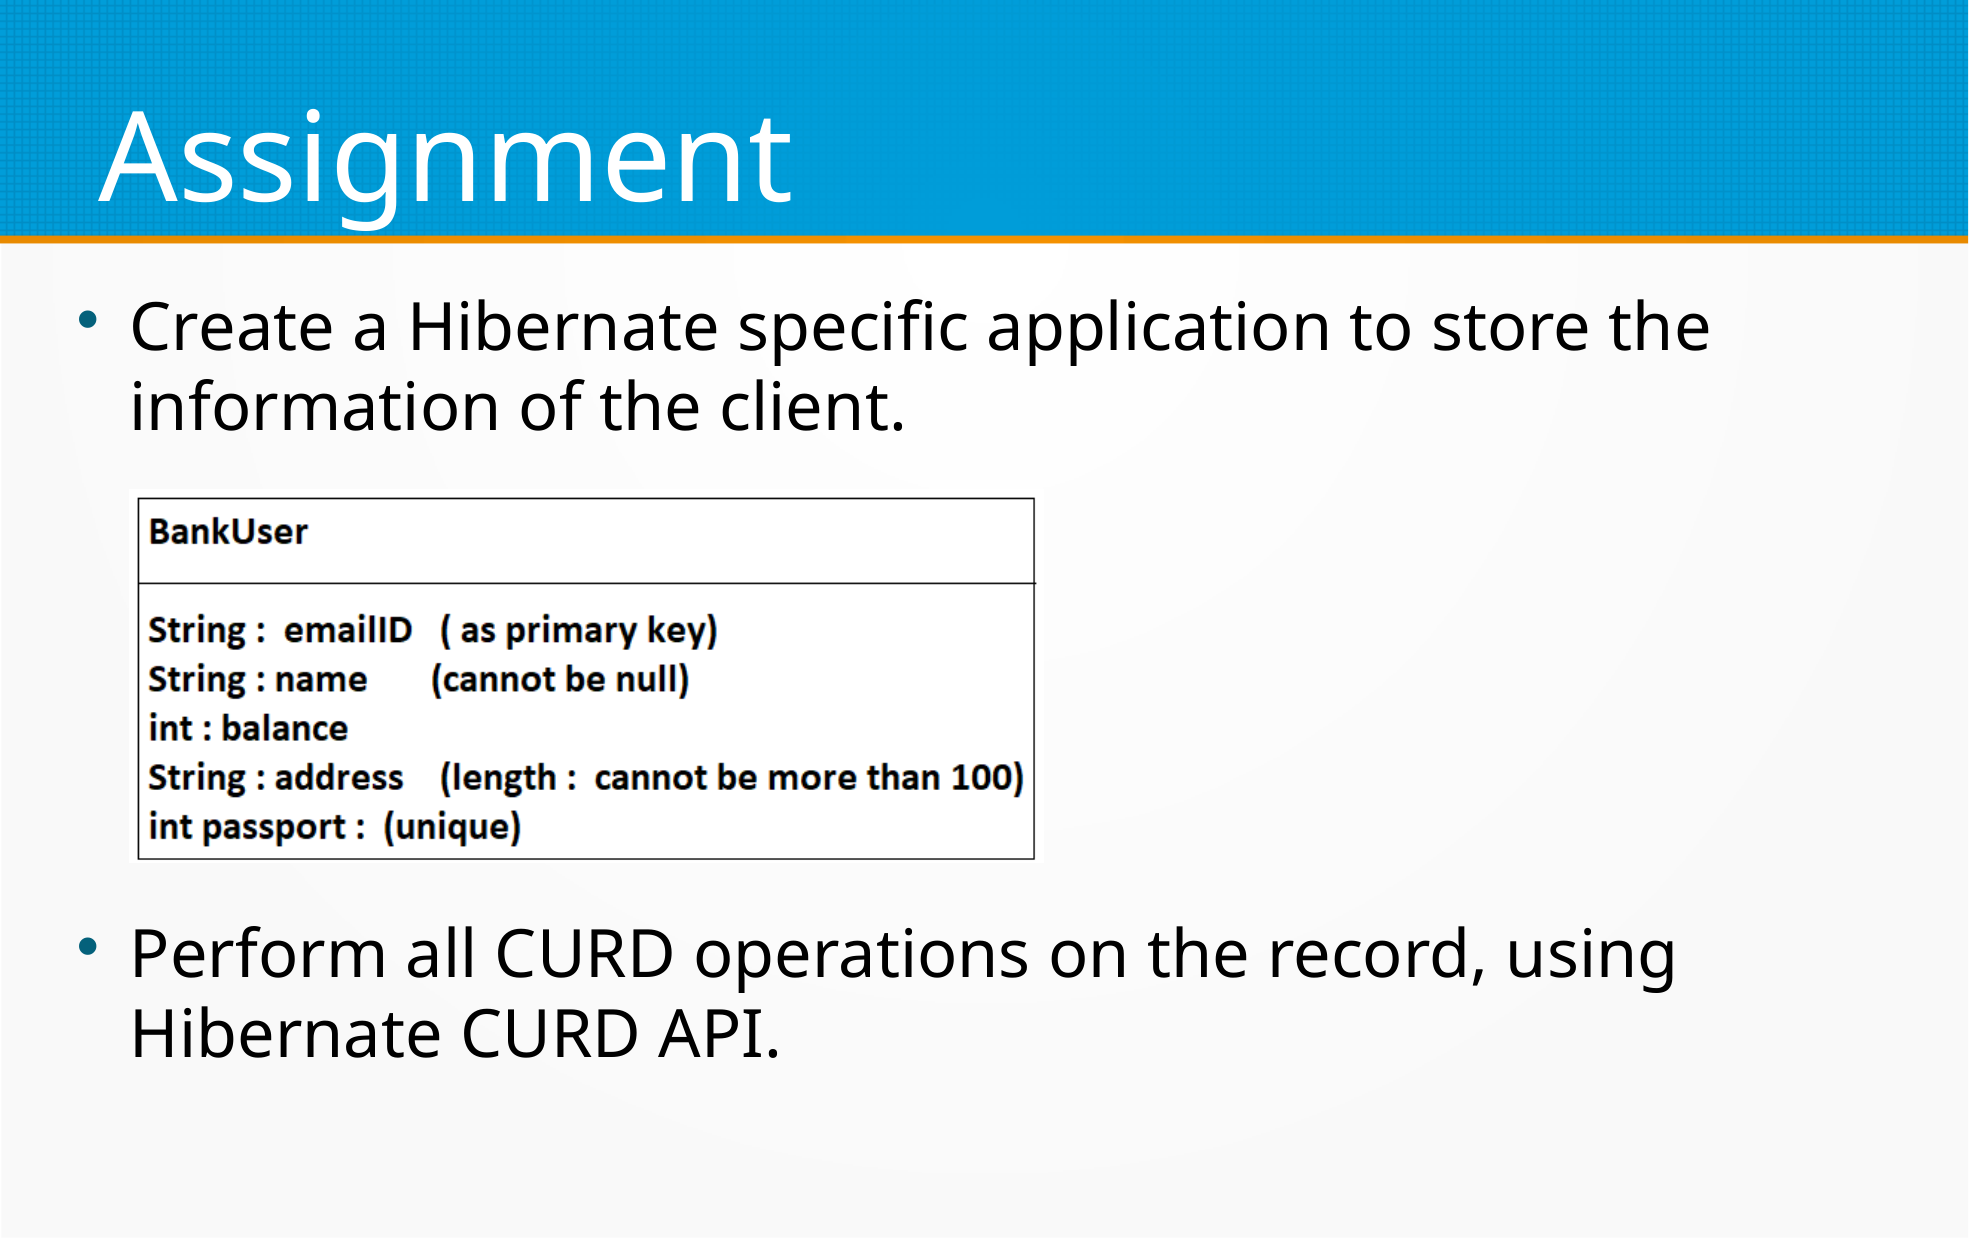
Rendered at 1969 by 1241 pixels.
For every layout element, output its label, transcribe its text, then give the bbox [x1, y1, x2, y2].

text_box Create a Hibernate specific application to store the information of the client. Perform all CURD operations on the record, using Hibernate CURD API. [58, 283, 1926, 1170]
text_box Assignment [98, 19, 1870, 227]
picture [0, 236, 1969, 1241]
